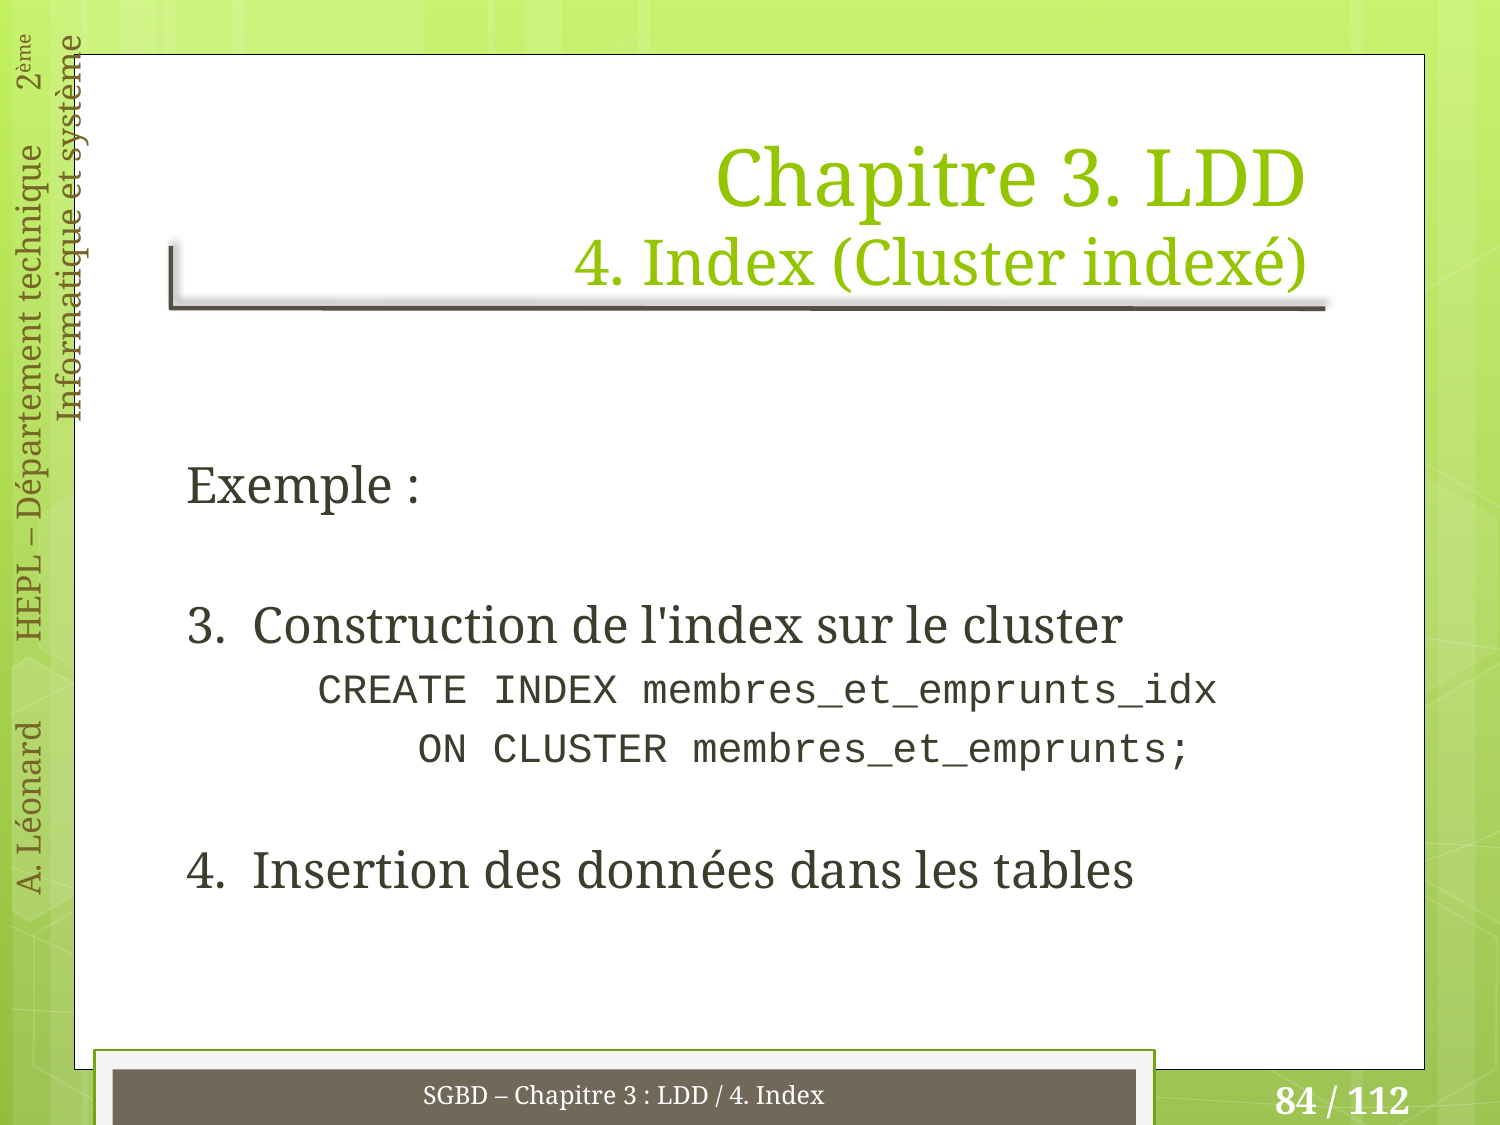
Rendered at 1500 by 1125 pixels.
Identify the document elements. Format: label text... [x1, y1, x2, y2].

footer SGBD – Chapitre 3 : LDD / 4. Index [112, 1067, 1136, 1125]
title Chapitre 3. LDD 4. Index (Cluster indexé) [171, 118, 1324, 306]
list Exemple : 3. Construction de l'index sur le cluster CREATE INDEX membres_et_emprunts_idx ON CLUSTER membres_et_emprunts; 4. Insertion des données dans les tables [171, 336, 1323, 1016]
